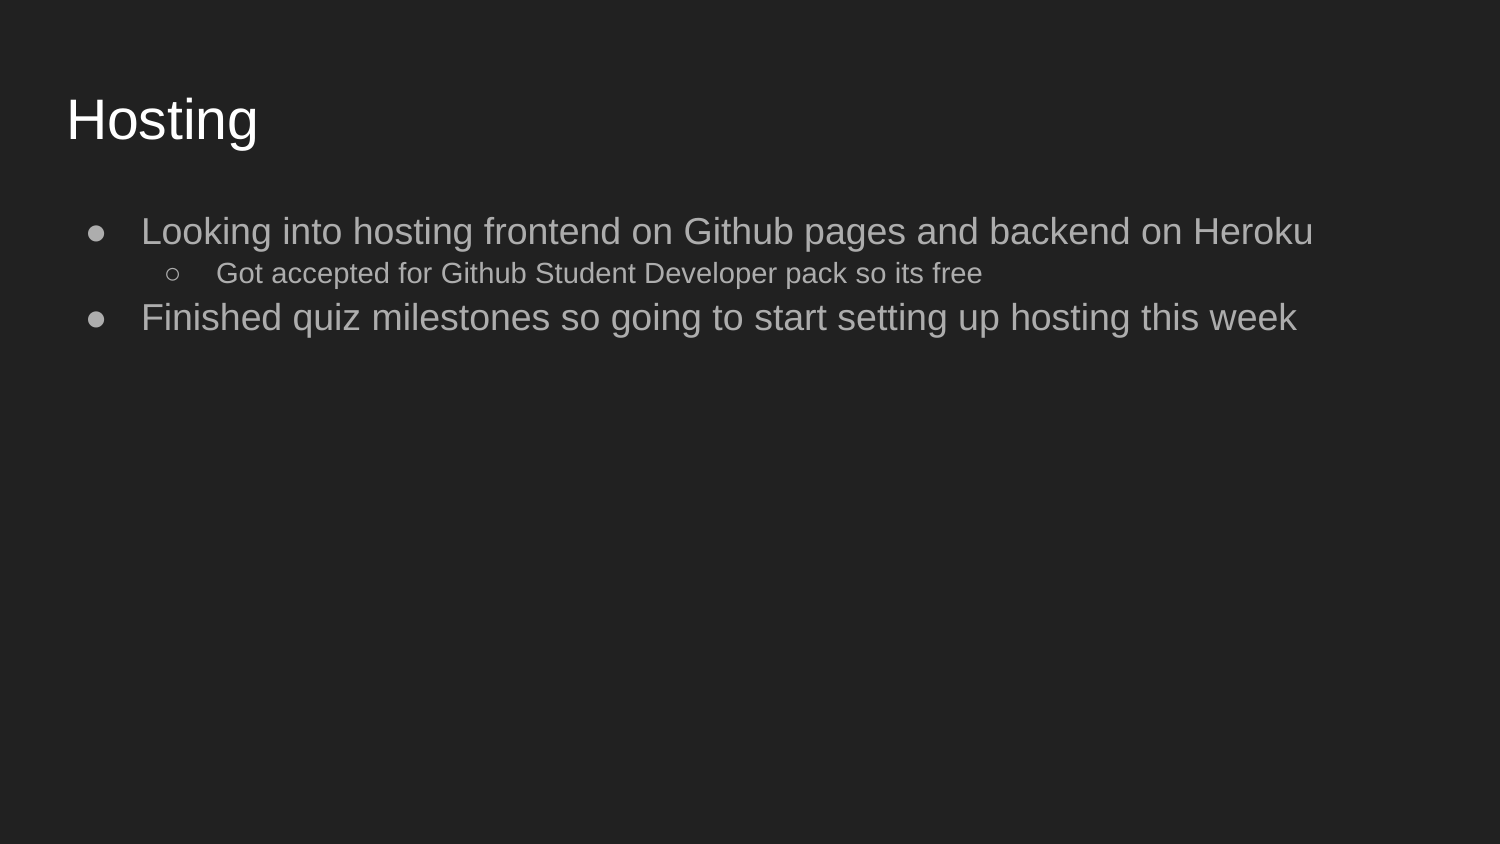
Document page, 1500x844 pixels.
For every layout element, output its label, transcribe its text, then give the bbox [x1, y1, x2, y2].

list Looking into hosting frontend on Github pages and backend on Heroku Got accepted for Github Student Developer pack so its free Finished quiz milestones so going to start setting up hosting this week [51, 189, 1449, 750]
title Hosting [51, 72, 1449, 167]
